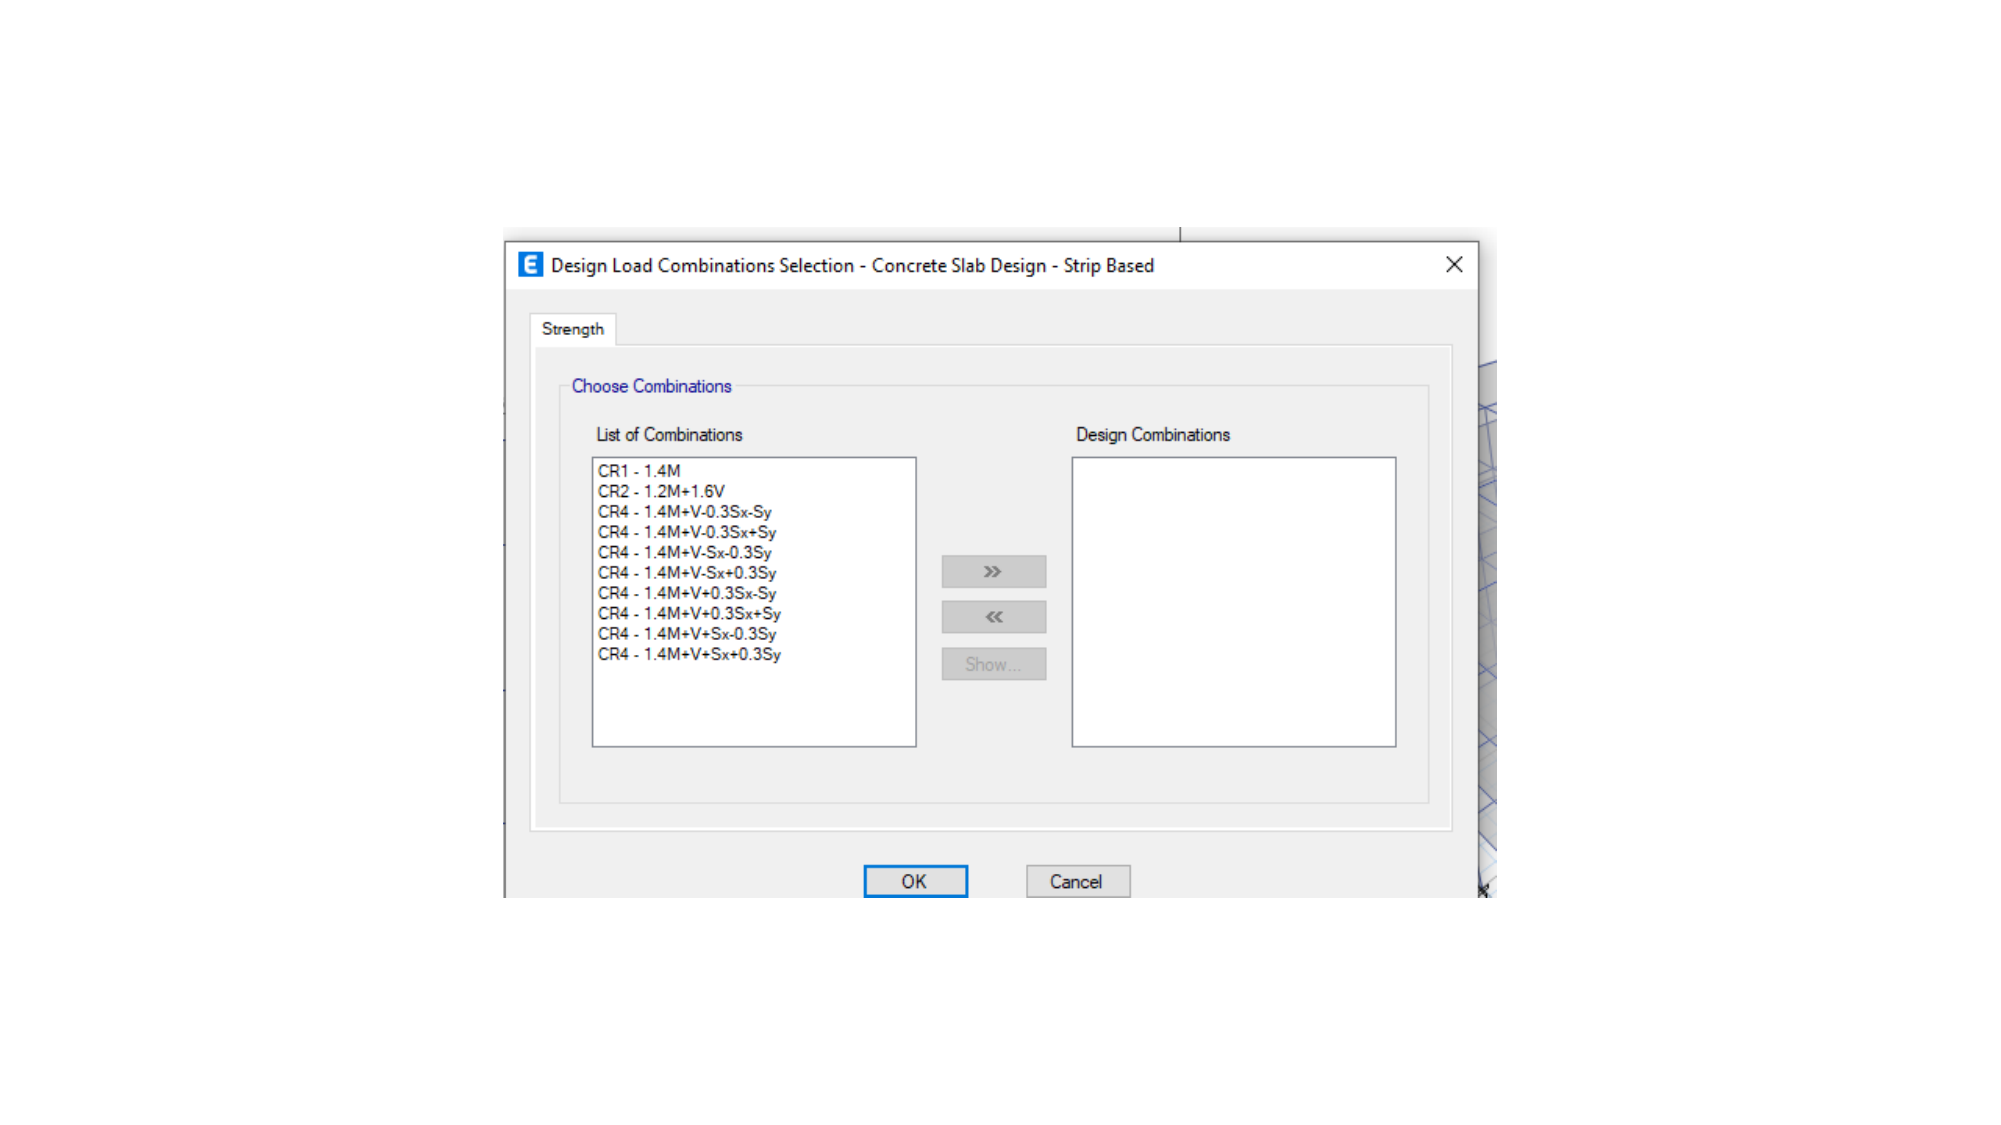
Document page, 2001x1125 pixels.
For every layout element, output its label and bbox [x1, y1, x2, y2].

picture [502, 227, 1497, 898]
